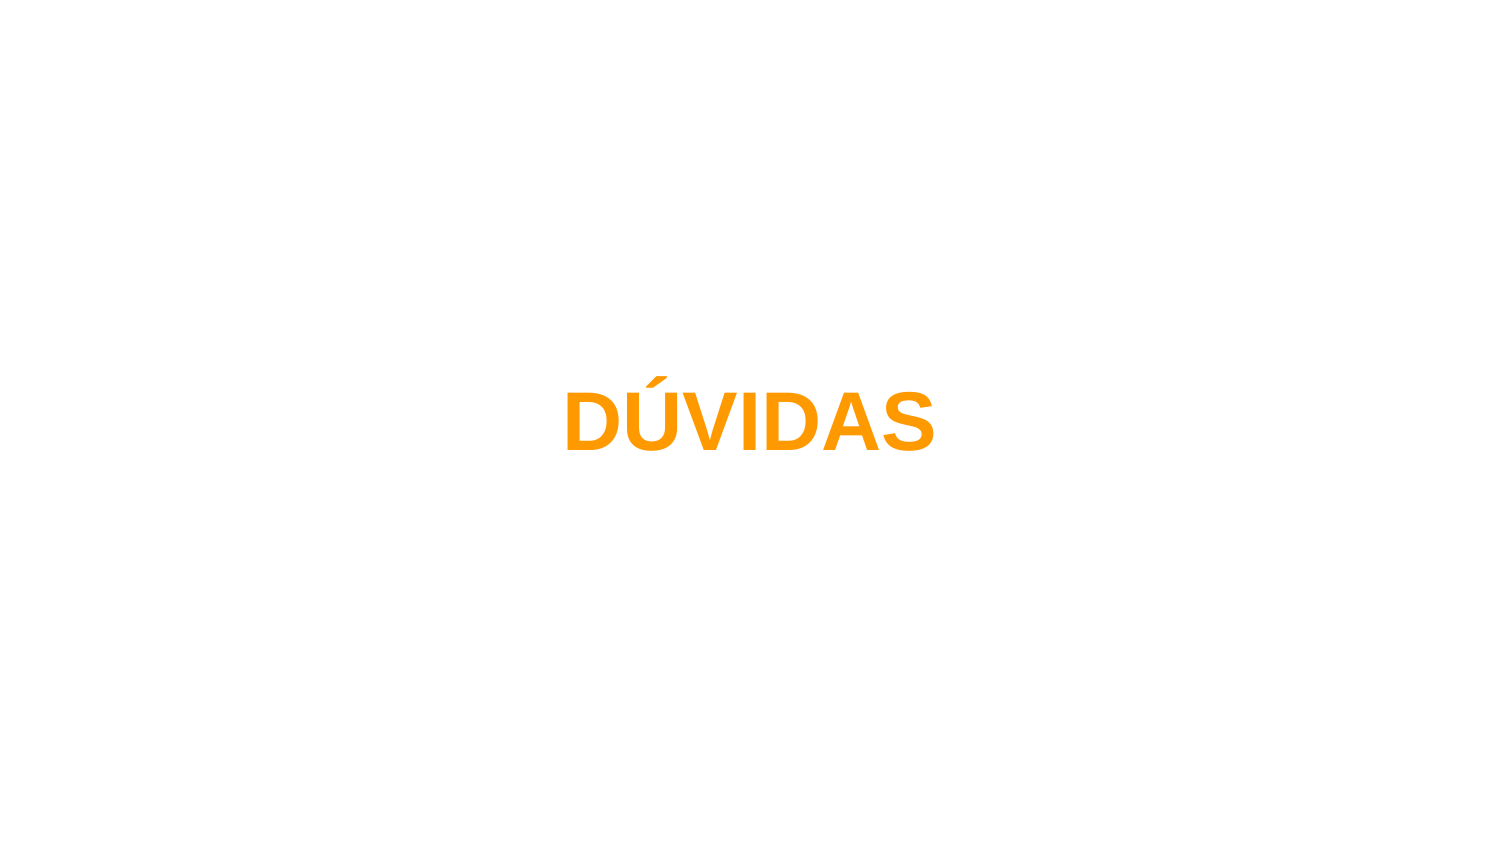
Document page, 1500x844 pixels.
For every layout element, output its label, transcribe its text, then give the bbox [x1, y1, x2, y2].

text_box DÚVIDAS [51, 144, 1449, 482]
